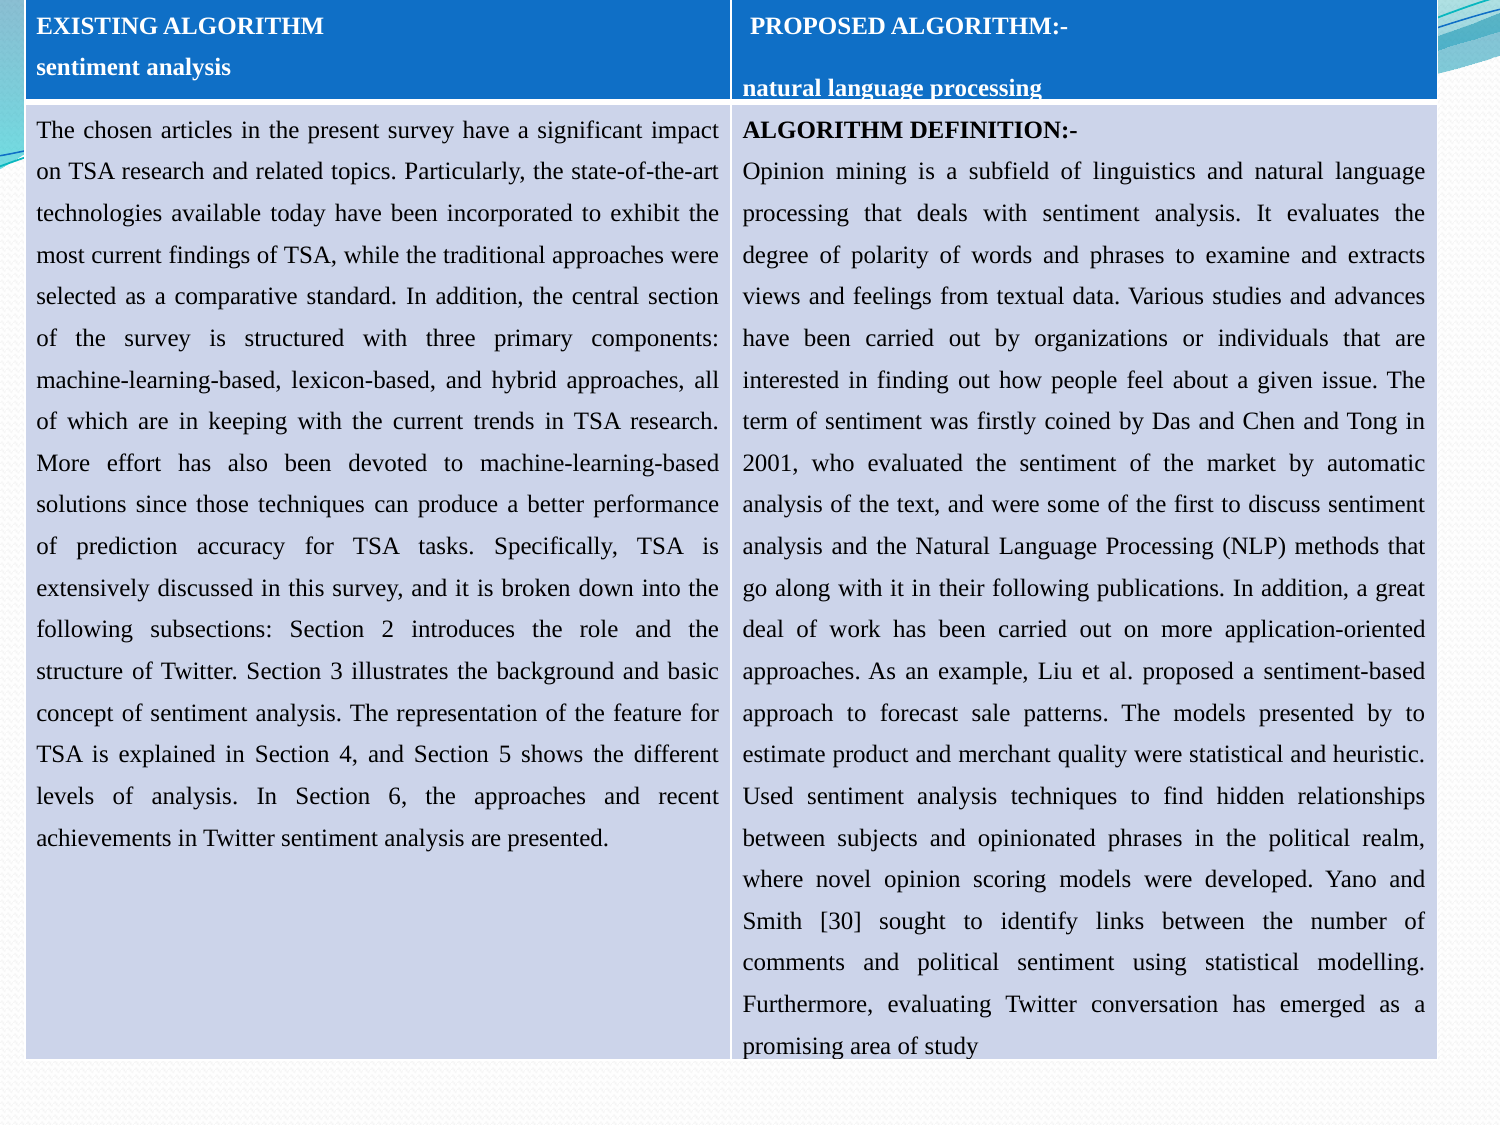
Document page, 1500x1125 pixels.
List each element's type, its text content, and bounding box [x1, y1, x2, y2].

table_cell The chosen articles in the present survey have a significant impact on TSA research and related topics. Particularly, the state-of-the-art technologies available today have been incorporated to exhibit the most current findings of TSA, while the traditional approaches were selected as a comparative standard. In addition, the central section of the survey is structured with three primary components: machine-learning-based, lexicon-based, and hybrid approaches, all of which are in keeping with the current trends in TSA research. More effort has also been devoted to machine-learning-based solutions since those techniques can produce a better performance of prediction accuracy for TSA tasks. Specifically, TSA is extensively discussed in this survey, and it is broken down into the following subsections: Section 2 introduces the role and the structure of Twitter. Section 3 illustrates the background and basic concept of sentiment analysis. The representation of the feature for TSA is explained in Section 4, and Section 5 shows the different levels of analysis. In Section 6, the approaches and recent achievements in Twitter sentiment analysis are presented. [26, 105, 730, 1059]
table_header EXISTING ALGORITHM sentiment analysis [26, 0, 730, 99]
table_header PROPOSED ALGORITHM:- natural language processing [732, 0, 1437, 99]
table_cell ALGORITHM DEFINITION:- Opinion mining is a subfield of linguistics and natural language processing that deals with sentiment analysis. It evaluates the degree of polarity of words and phrases to examine and extracts views and feelings from textual data. Various studies and advances have been carried out by organizations or individuals that are interested in finding out how people feel about a given issue. The term of sentiment was firstly coined by Das and Chen and Tong in 2001, who evaluated the sentiment of the market by automatic analysis of the text, and were some of the first to discuss sentiment analysis and the Natural Language Processing (NLP) methods that go along with it in their following publications. In addition, a great deal of work has been carried out on more application-oriented approaches. As an example, Liu et al. proposed a sentiment-based approach to forecast sale patterns. The models presented by to estimate product and merchant quality were statistical and heuristic. Used sentiment analysis techniques to find hidden relationships between subjects and opinionated phrases in the political realm, where novel opinion scoring models were developed. Yano and Smith [30] sought to identify links between the number of comments and political sentiment using statistical modelling. Furthermore, evaluating Twitter conversation has emerged as a promising area of study [732, 105, 1437, 1059]
